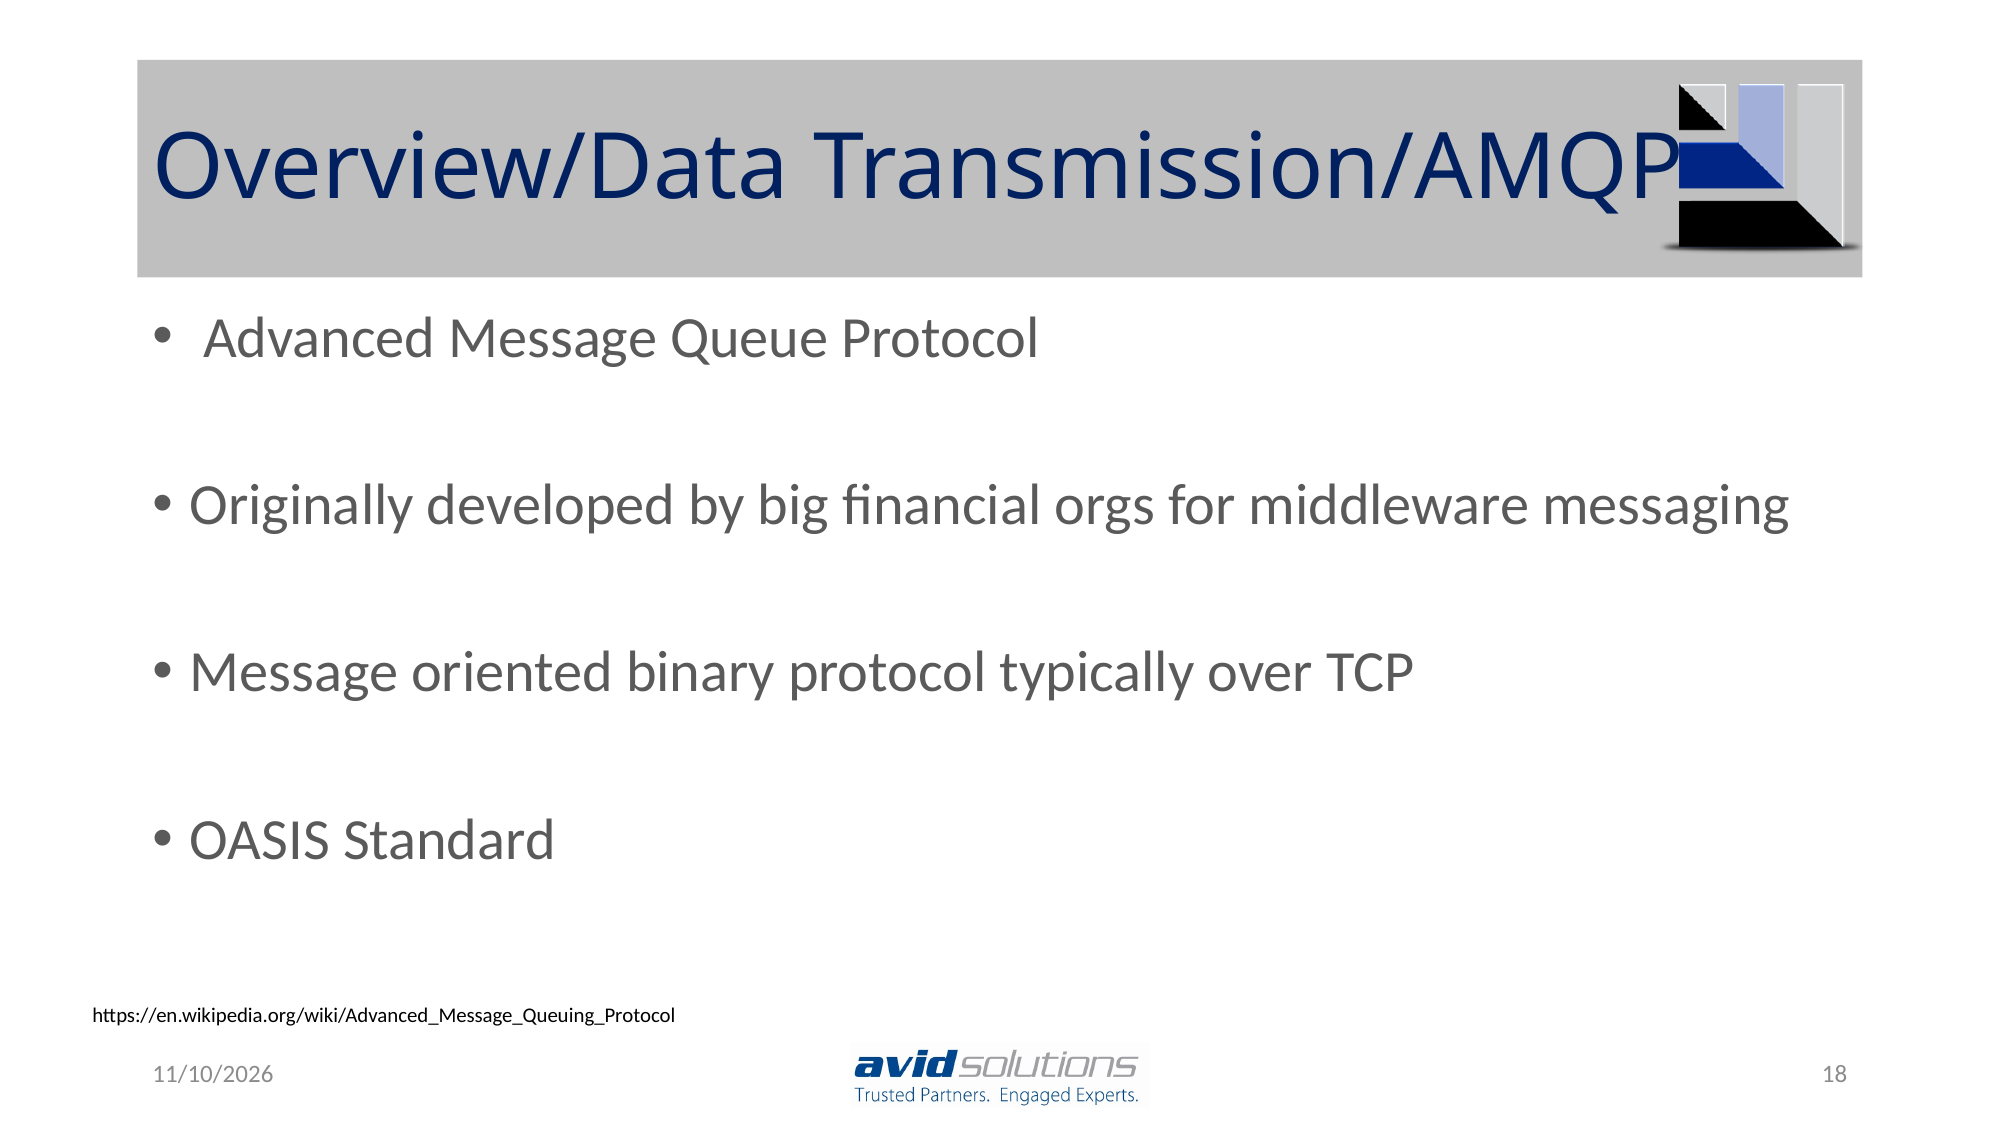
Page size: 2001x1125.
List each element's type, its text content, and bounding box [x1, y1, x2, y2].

slide_number 18 [1412, 1042, 1863, 1103]
list Advanced Message Queue Protocol Originally developed by big financial orgs for middleware messaging Message oriented binary protocol typically over TCP OASIS Standard [137, 299, 1863, 1014]
picture [850, 1042, 1150, 1108]
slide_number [137, 1042, 588, 1103]
text_box https://en.wikipedia.org/wiki/Advanced_Message_Queuing_Protocol [77, 994, 1078, 1035]
title Overview/Data Transmission/AMQP [137, 59, 1863, 278]
picture [1652, 75, 1883, 267]
